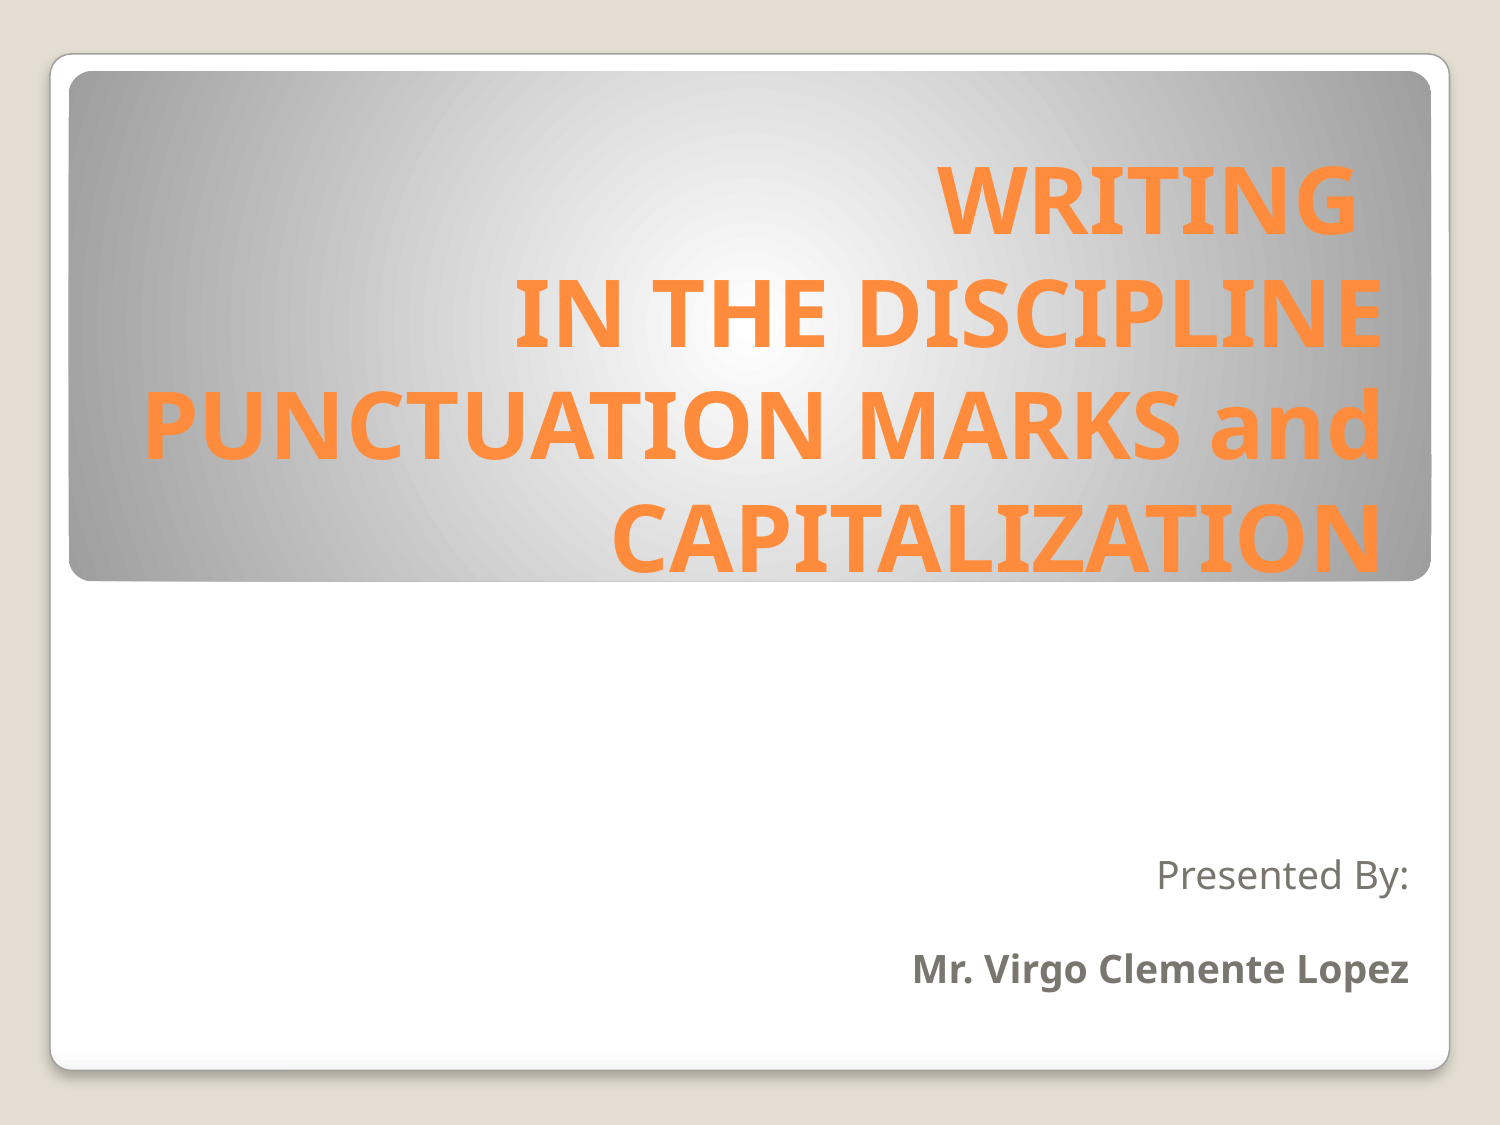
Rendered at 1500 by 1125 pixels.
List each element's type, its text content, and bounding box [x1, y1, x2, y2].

subtitle Presented By: Mr. Virgo Clemente Lopez [150, 849, 1425, 1000]
title WRITING IN THE DISCIPLINE PUNCTUATION MARKS and CAPITALIZATION [118, 99, 1394, 599]
